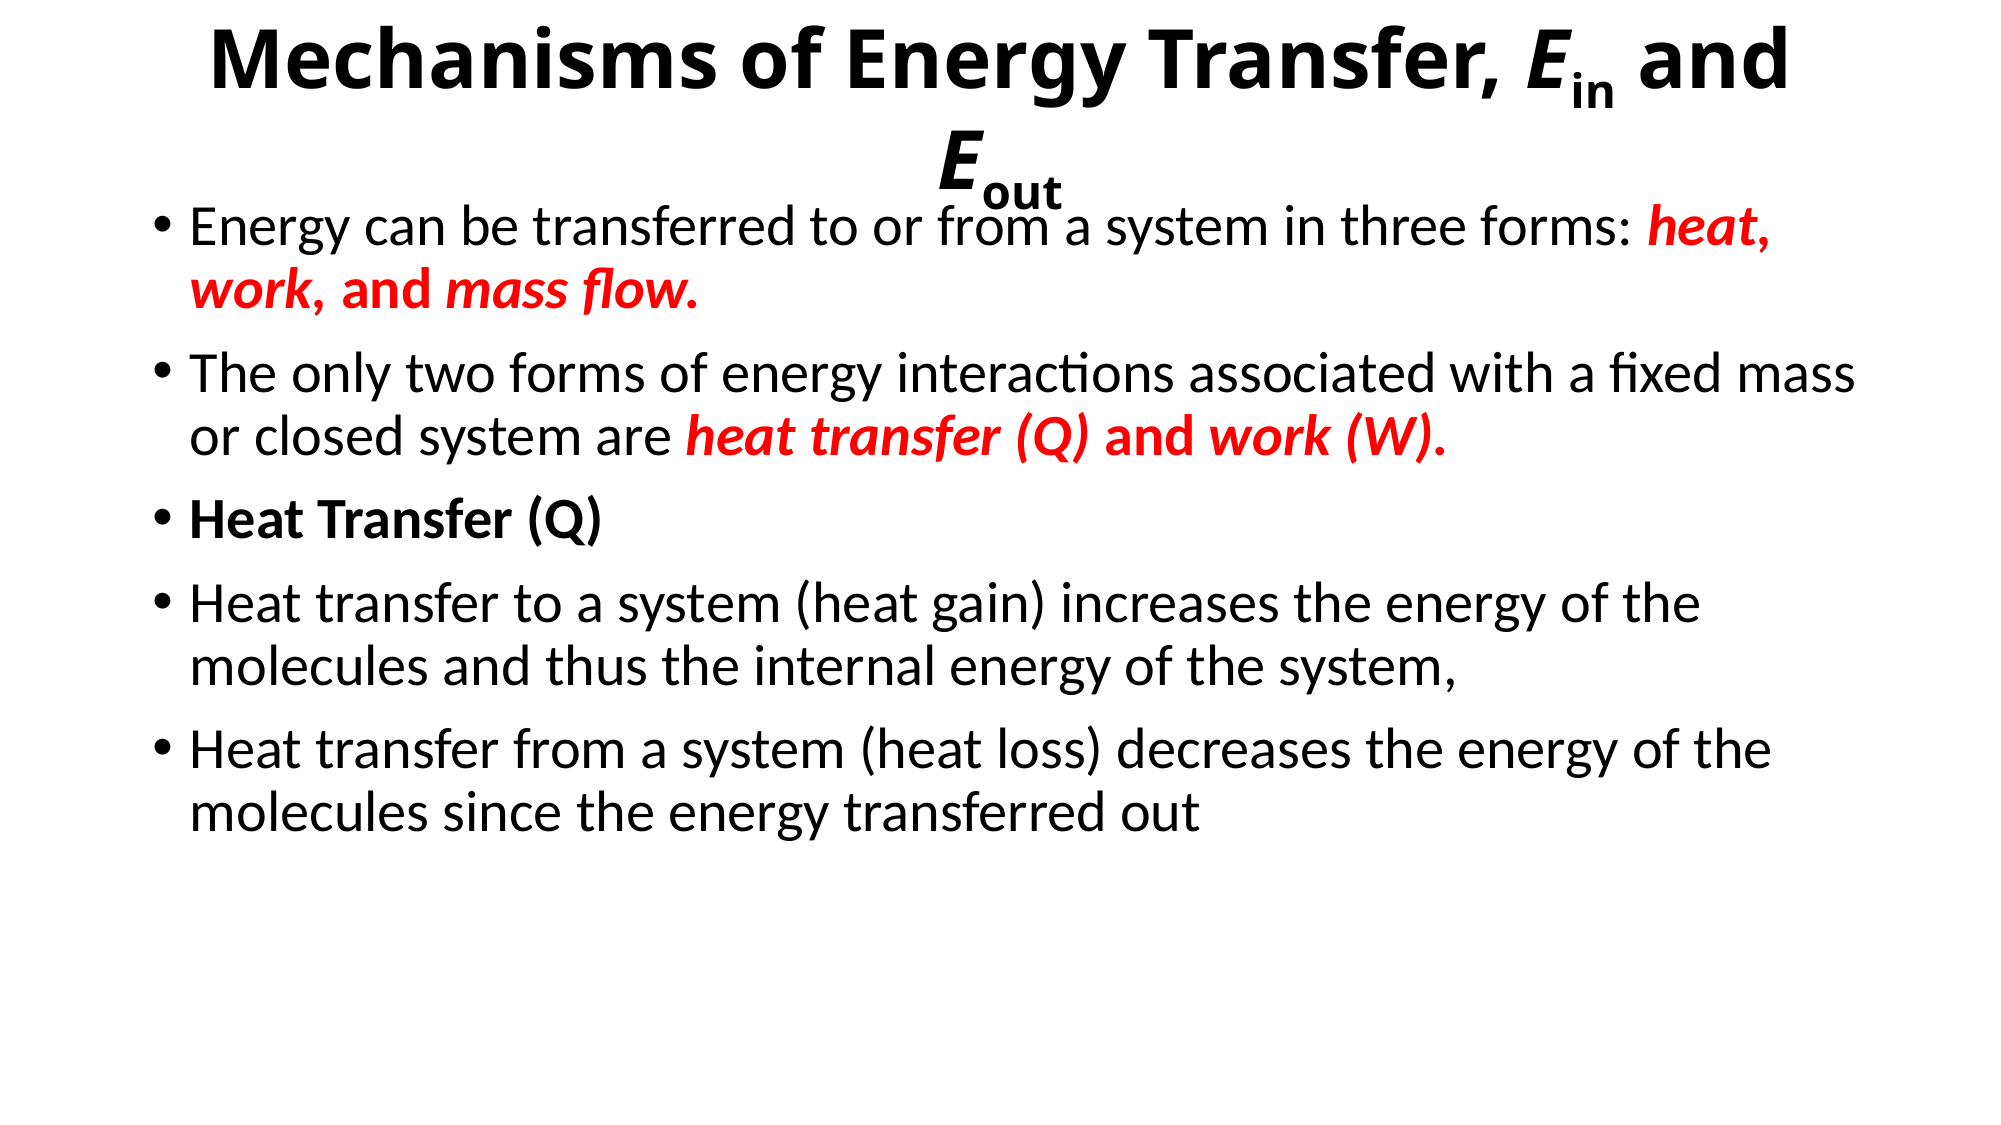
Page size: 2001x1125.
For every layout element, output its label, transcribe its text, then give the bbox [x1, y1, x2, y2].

title Mechanisms of Energy Transfer, Ein and Eout [137, 0, 1863, 188]
list Energy can be transferred to or from a system in three forms: heat, work, and mass flow. The only two forms of energy interactions associated with a fixed mass or closed system are heat transfer (Q) and work (W). Heat Transfer (Q) Heat transfer to a system (heat gain) increases the energy of the molecules and thus the internal energy of the system, Heat transfer from a system (heat loss) decreases the energy of the molecules since the energy transferred out [137, 188, 1894, 1014]
